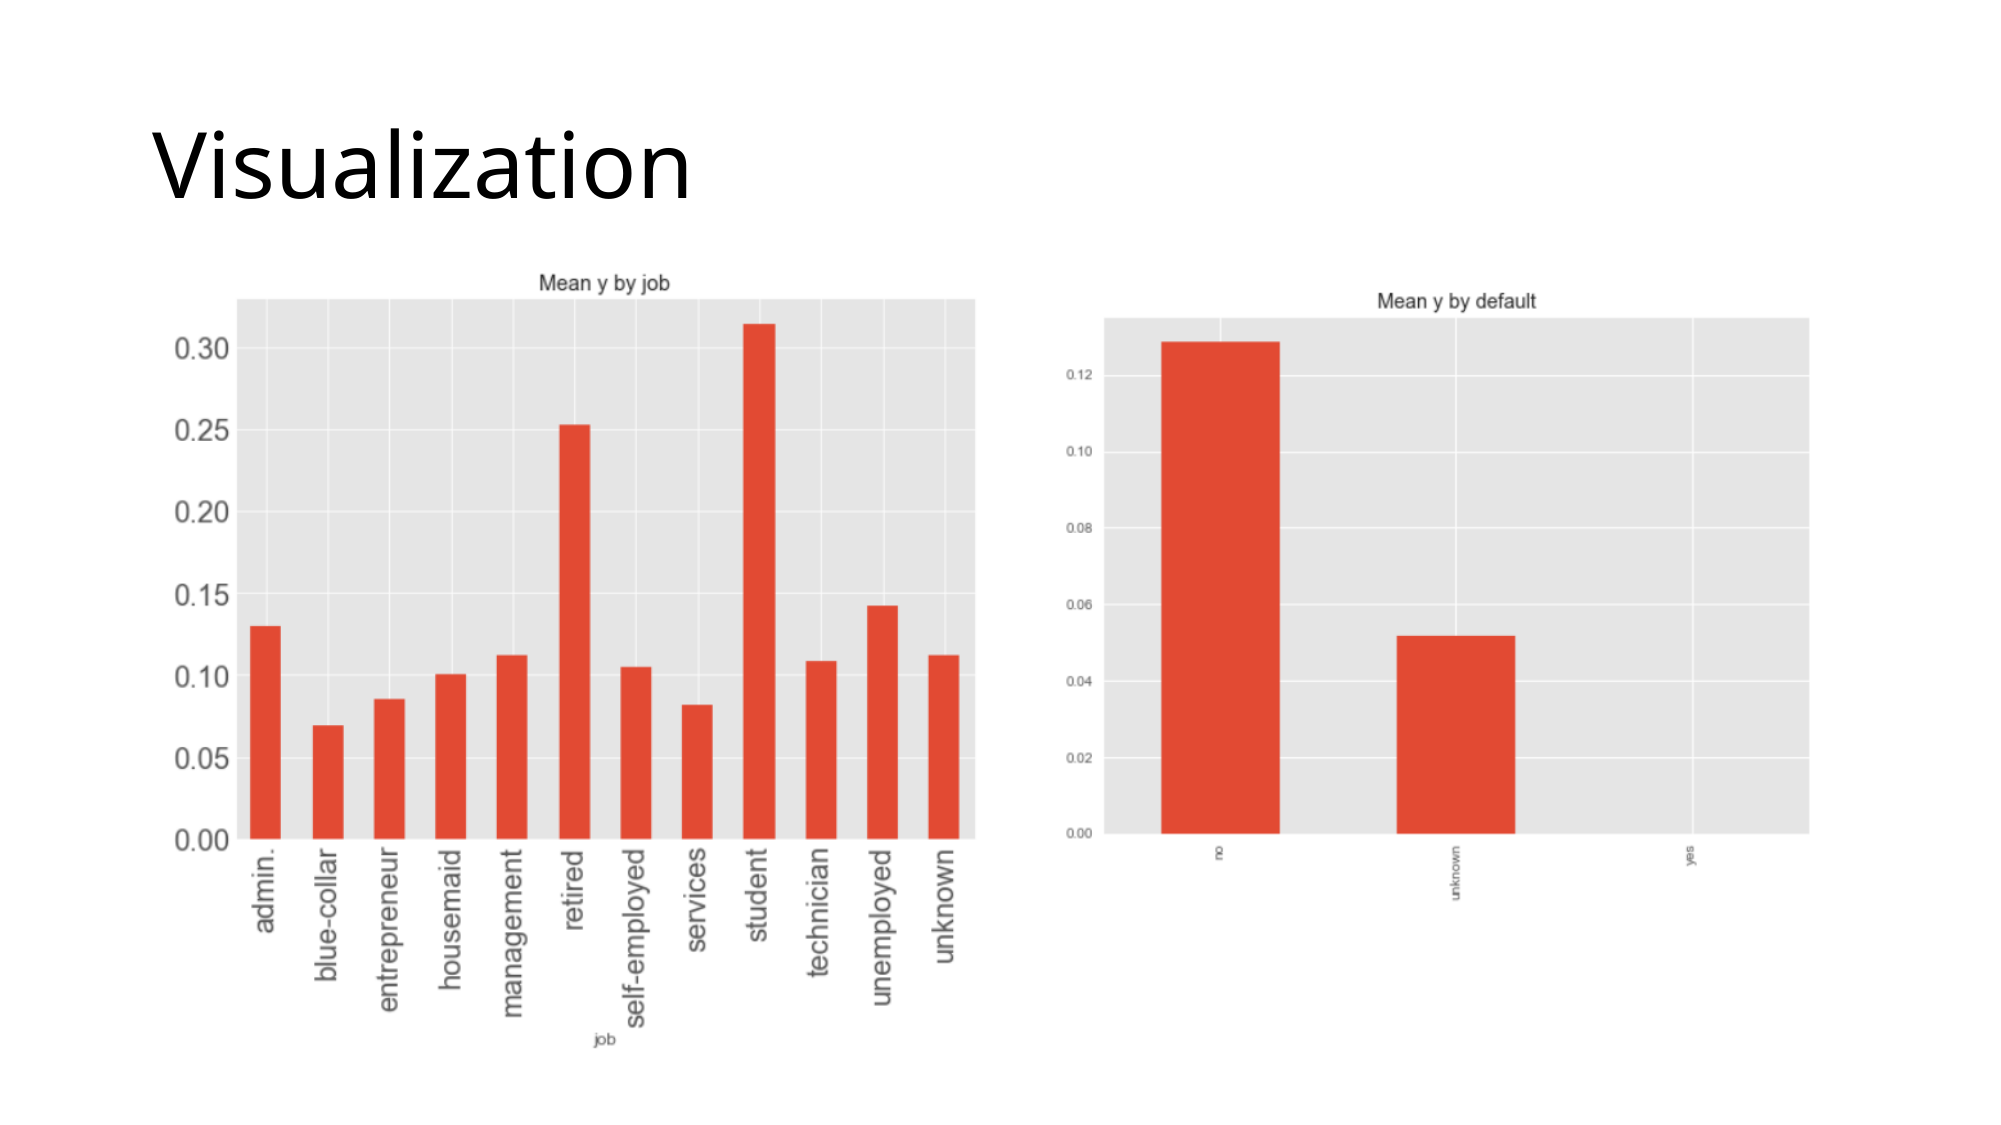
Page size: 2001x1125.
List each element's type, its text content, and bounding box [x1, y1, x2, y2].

title Visualization [137, 59, 1863, 278]
picture [1047, 282, 1840, 904]
picture [137, 257, 1015, 1065]
